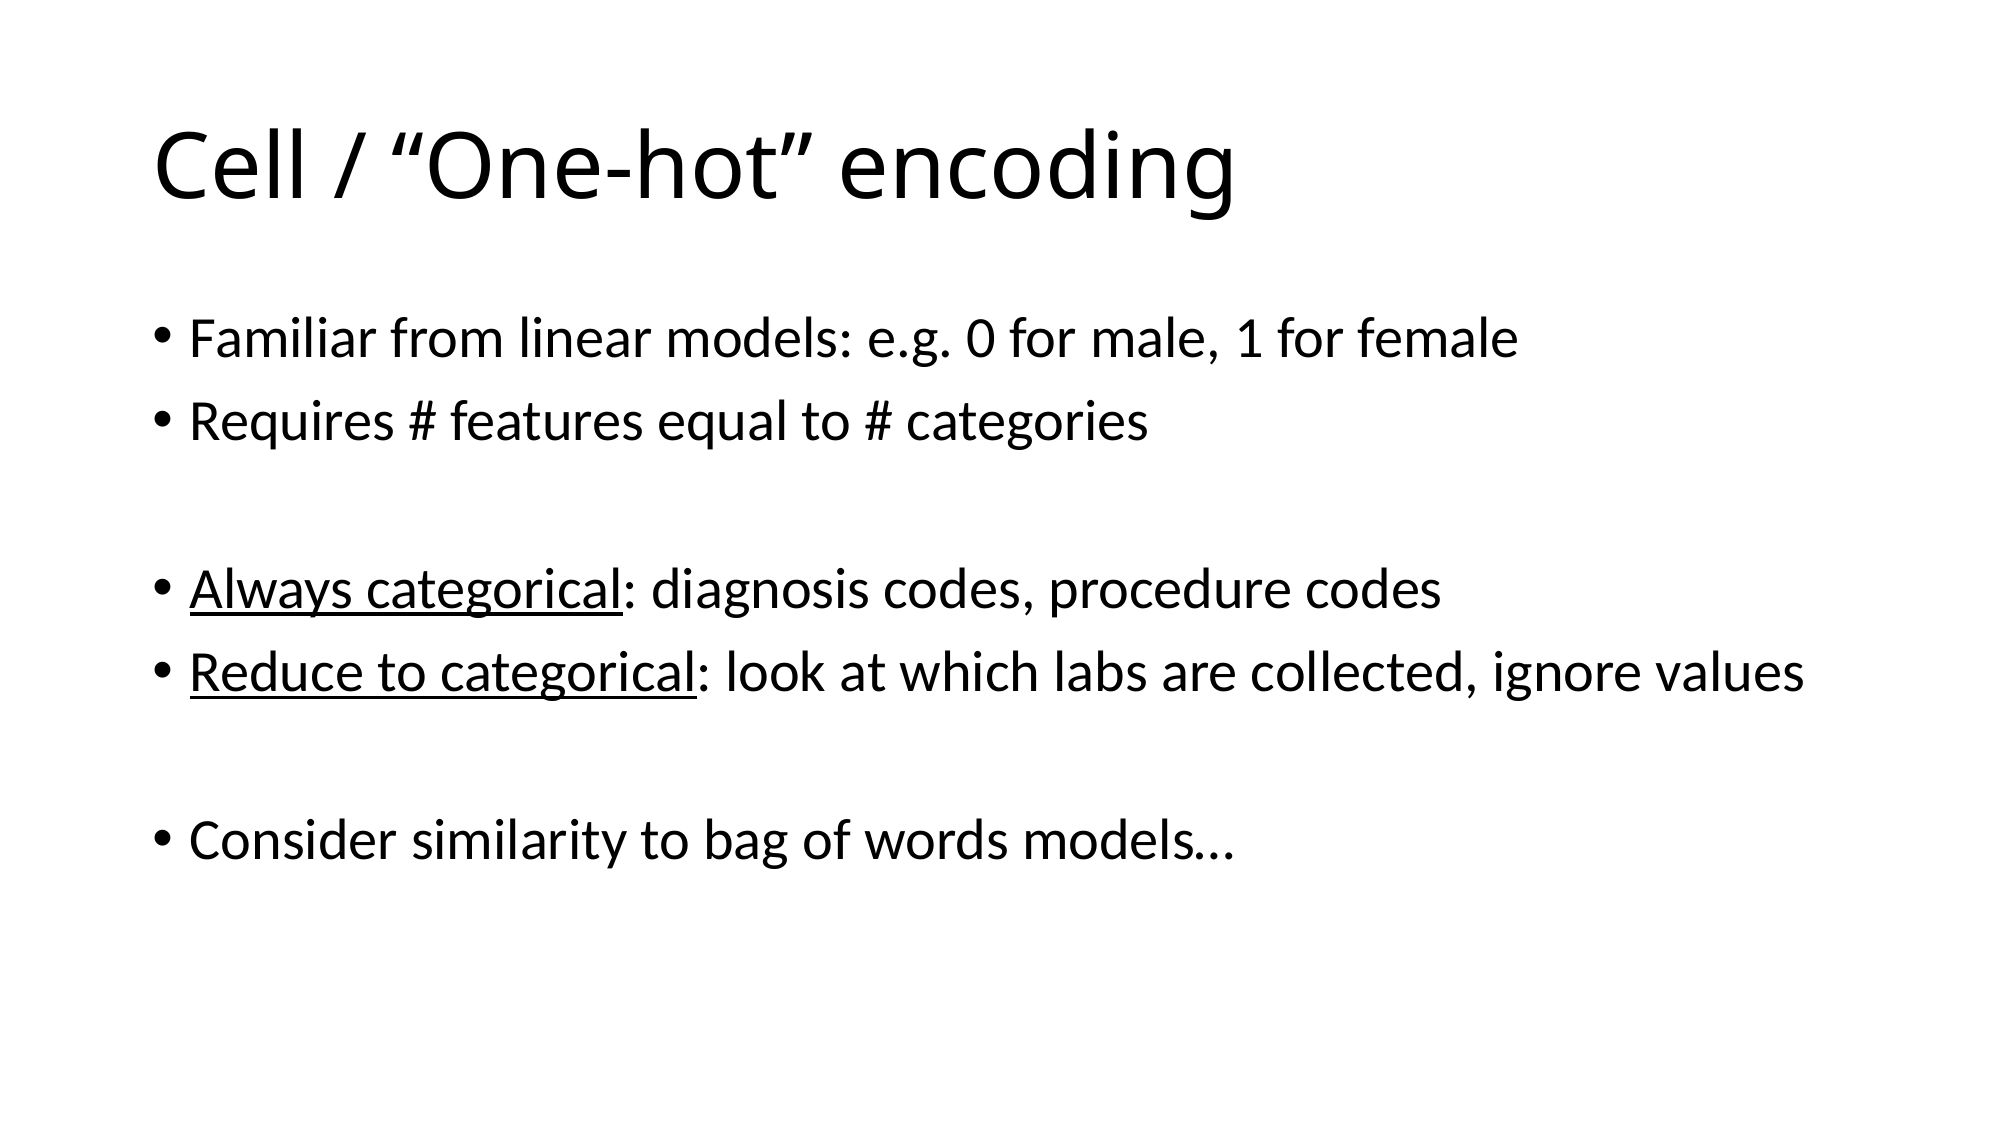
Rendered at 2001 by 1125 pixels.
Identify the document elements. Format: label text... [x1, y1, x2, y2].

list Familiar from linear models: e.g. 0 for male, 1 for female Requires # features equal to # categories Always categorical: diagnosis codes, procedure codes Reduce to categorical: look at which labs are collected, ignore values Consider similarity to bag of words models… [137, 299, 1863, 1014]
title Cell / “One-hot” encoding [137, 59, 1863, 278]
